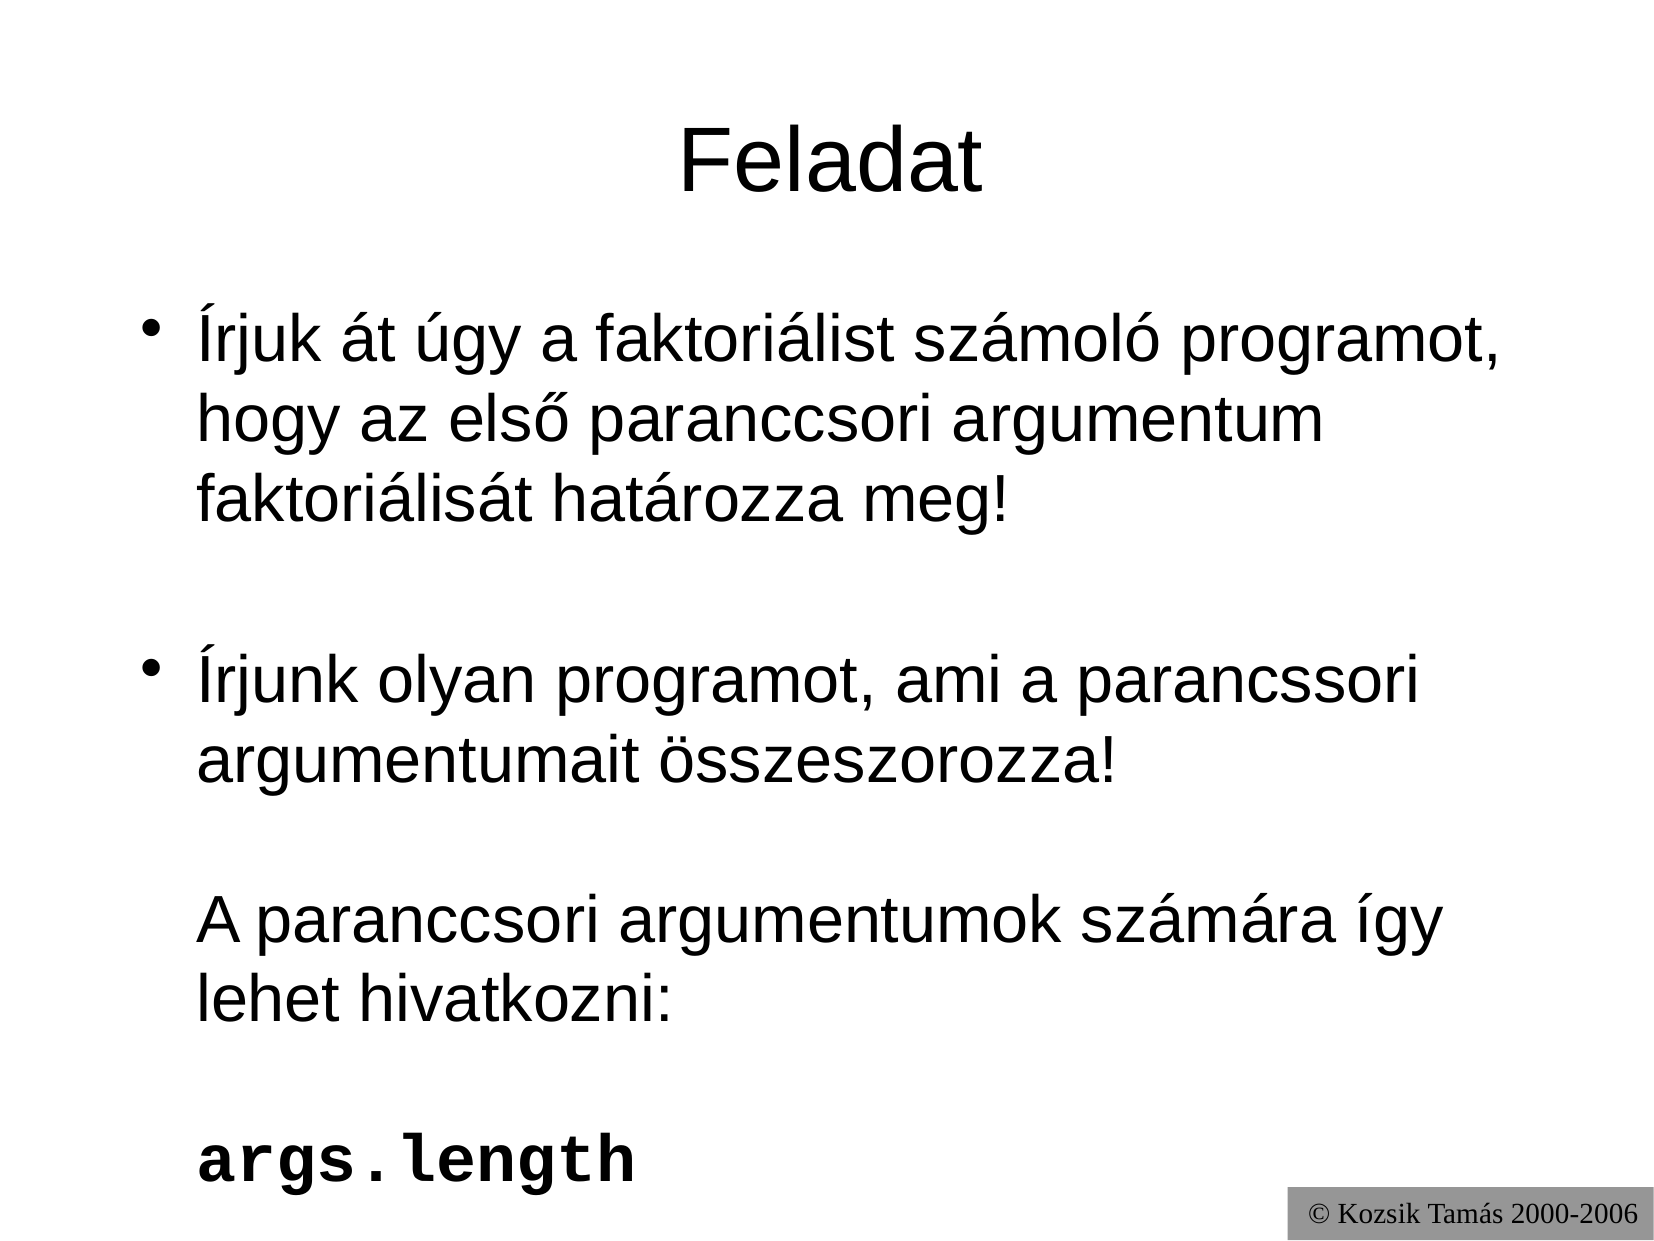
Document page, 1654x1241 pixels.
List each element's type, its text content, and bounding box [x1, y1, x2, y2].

list Írjuk át úgy a faktoriálist számoló programot, hogy az első paranccsori argumentum faktoriálisát határozza meg! Írjunk olyan programot, ami a parancssori argumentumait összeszorozza! A paranccsori argumentumok számára így lehet hivatkozni: args.length [125, 287, 1537, 1125]
footer © Kozsik Tamás 2000-2006 [1287, 1187, 1654, 1241]
title Feladat [125, 87, 1537, 223]
